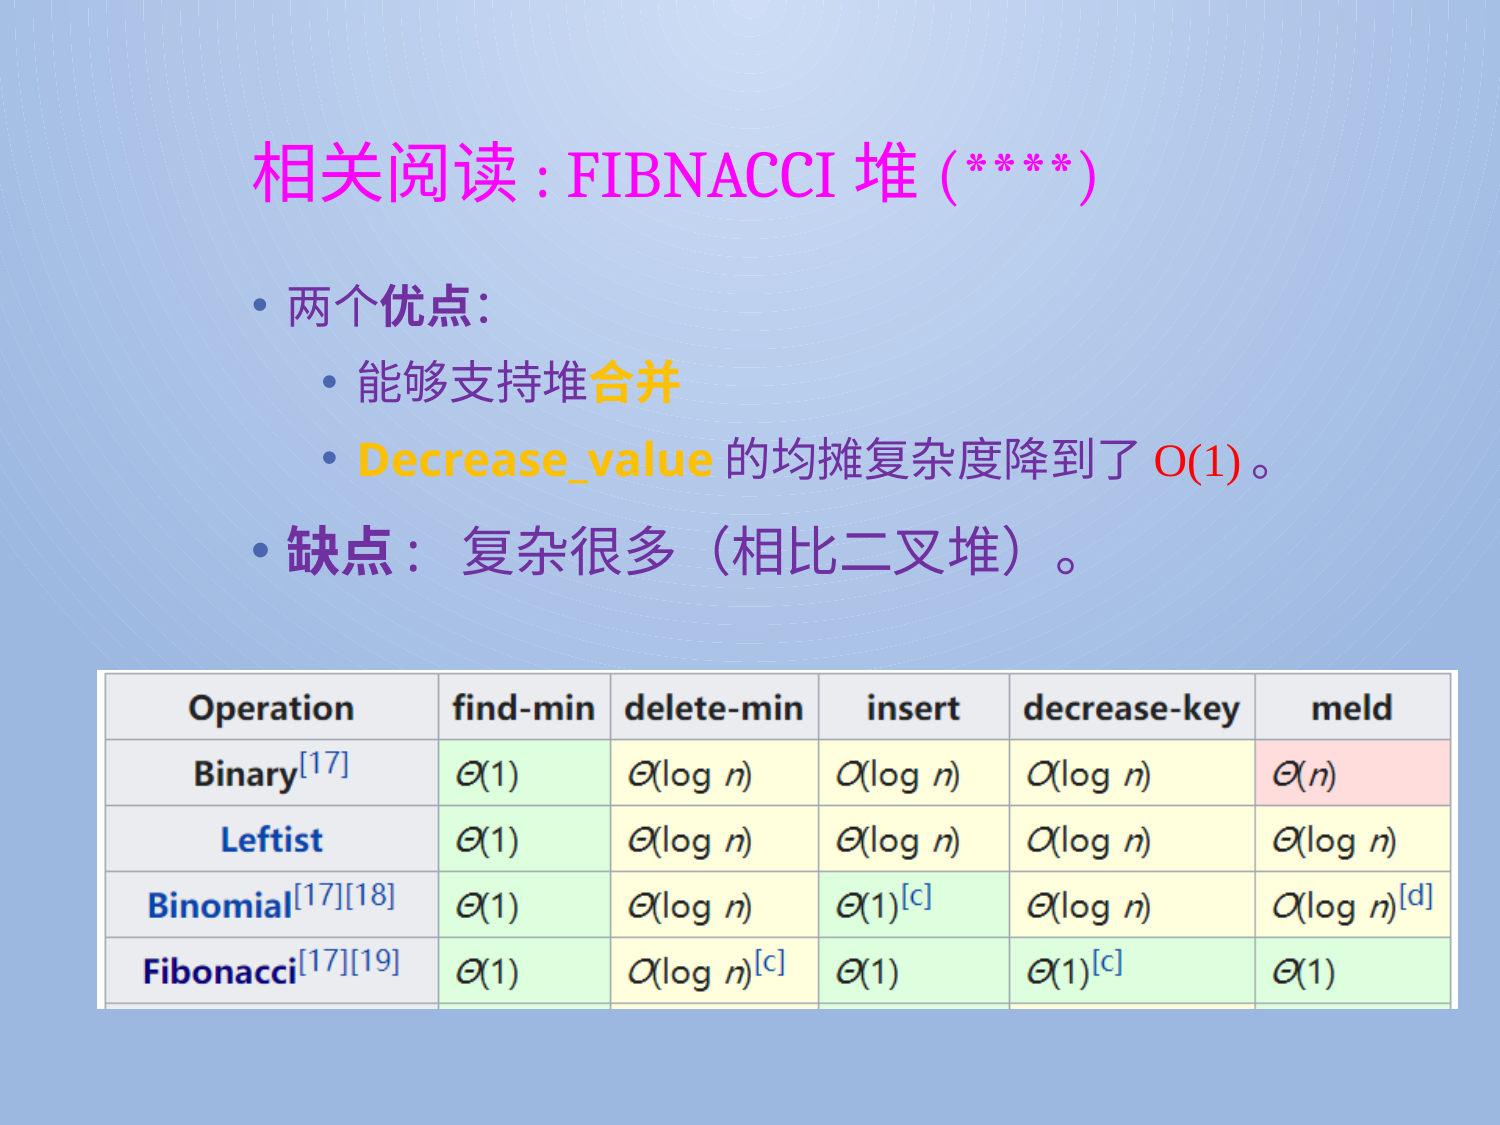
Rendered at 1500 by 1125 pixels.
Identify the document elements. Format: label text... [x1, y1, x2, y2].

picture [97, 670, 1458, 1009]
list 两个优点： 能够支持堆合并 Decrease_value的均摊复杂度降到了O(1)。 缺点: 复杂很多（相比二叉堆）。 [236, 258, 1315, 634]
title 相关阅读: fibnacci堆(****) [236, 131, 1315, 258]
